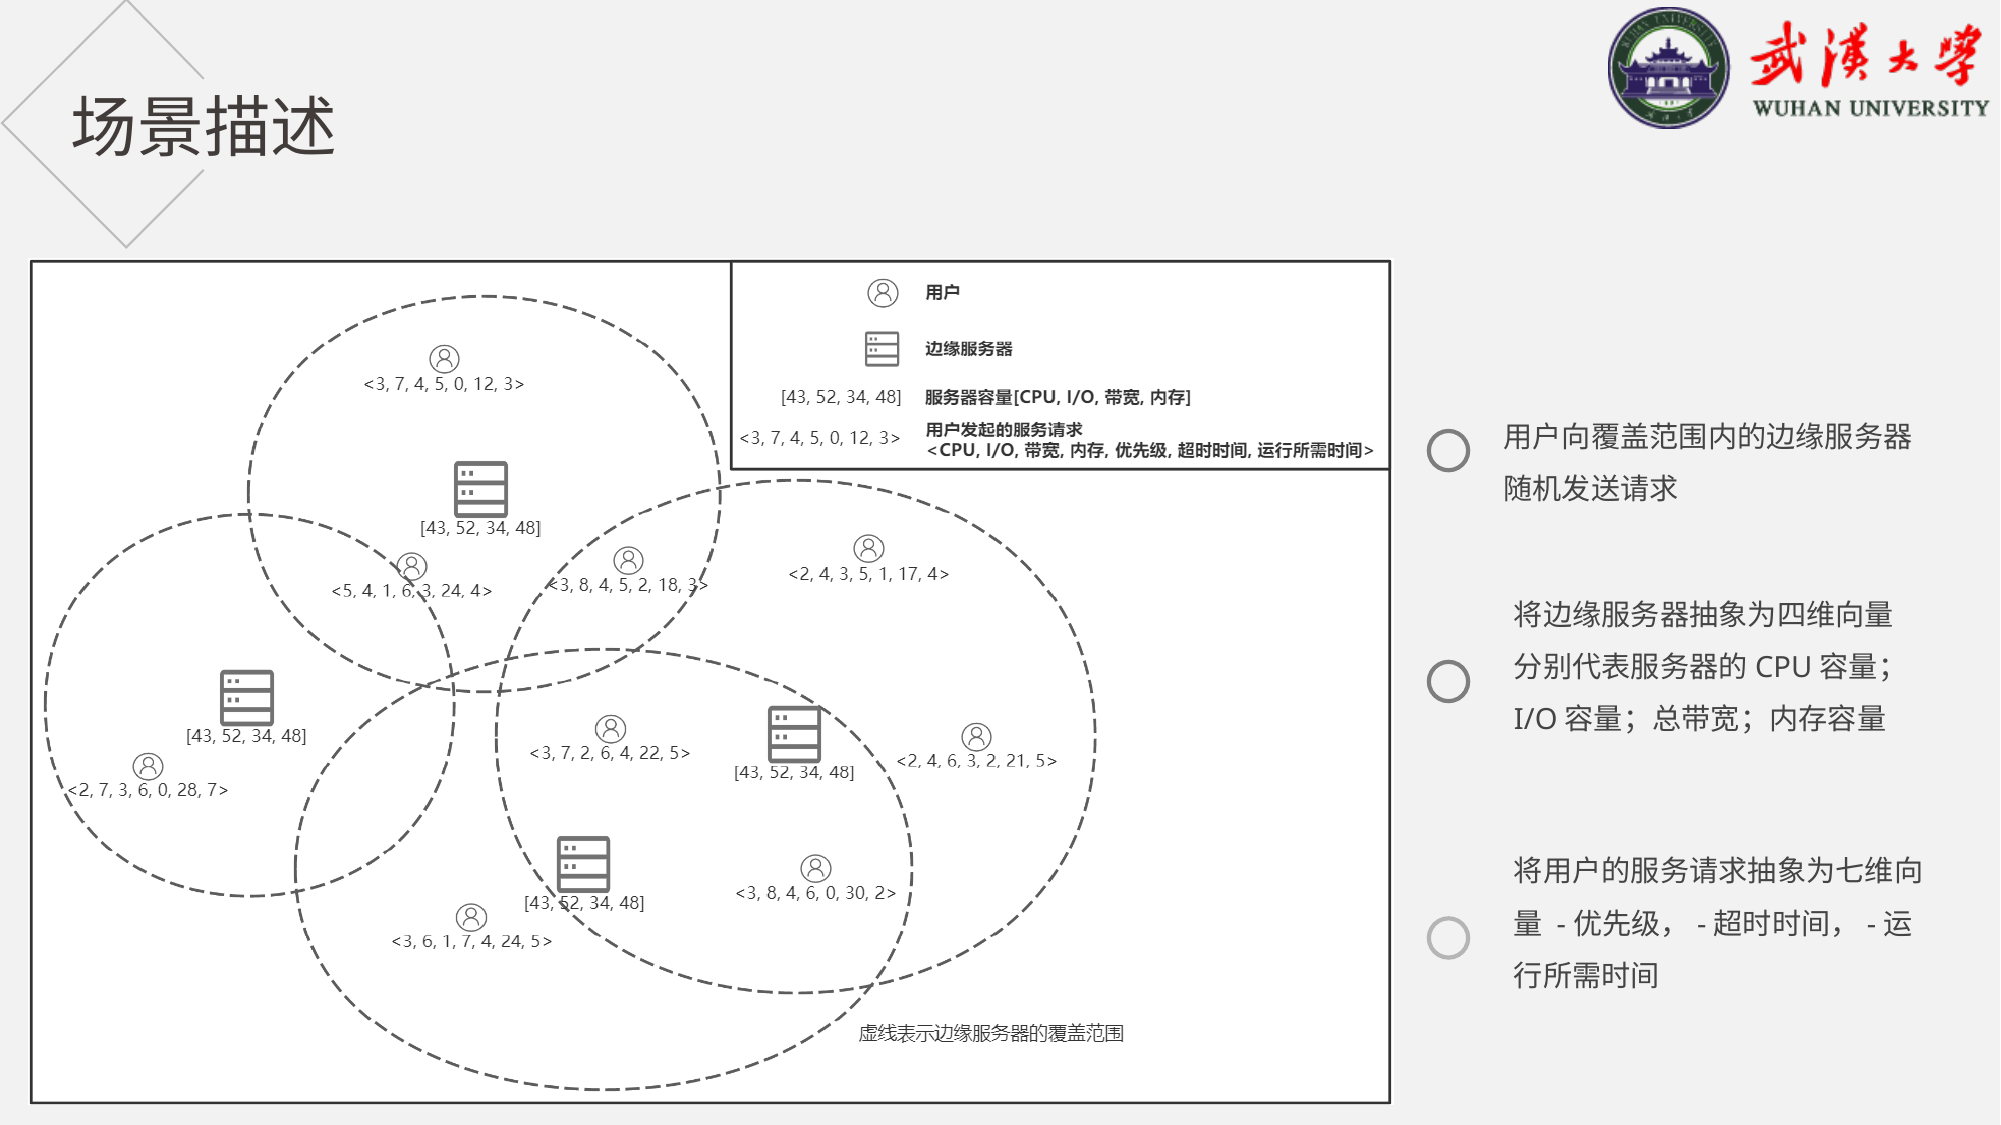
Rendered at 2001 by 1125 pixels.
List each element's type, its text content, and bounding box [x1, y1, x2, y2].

text_box [0, 0, 205, 249]
text_box [1428, 918, 1469, 958]
text_box 场景描述 [204, 77, 509, 172]
picture [1607, 7, 1991, 129]
picture [28, 258, 1394, 1105]
text_box 用户向覆盖范围内的边缘服务器随机发送请求 [1503, 400, 1925, 506]
text_box [1428, 430, 1469, 471]
text_box [1428, 661, 1469, 702]
